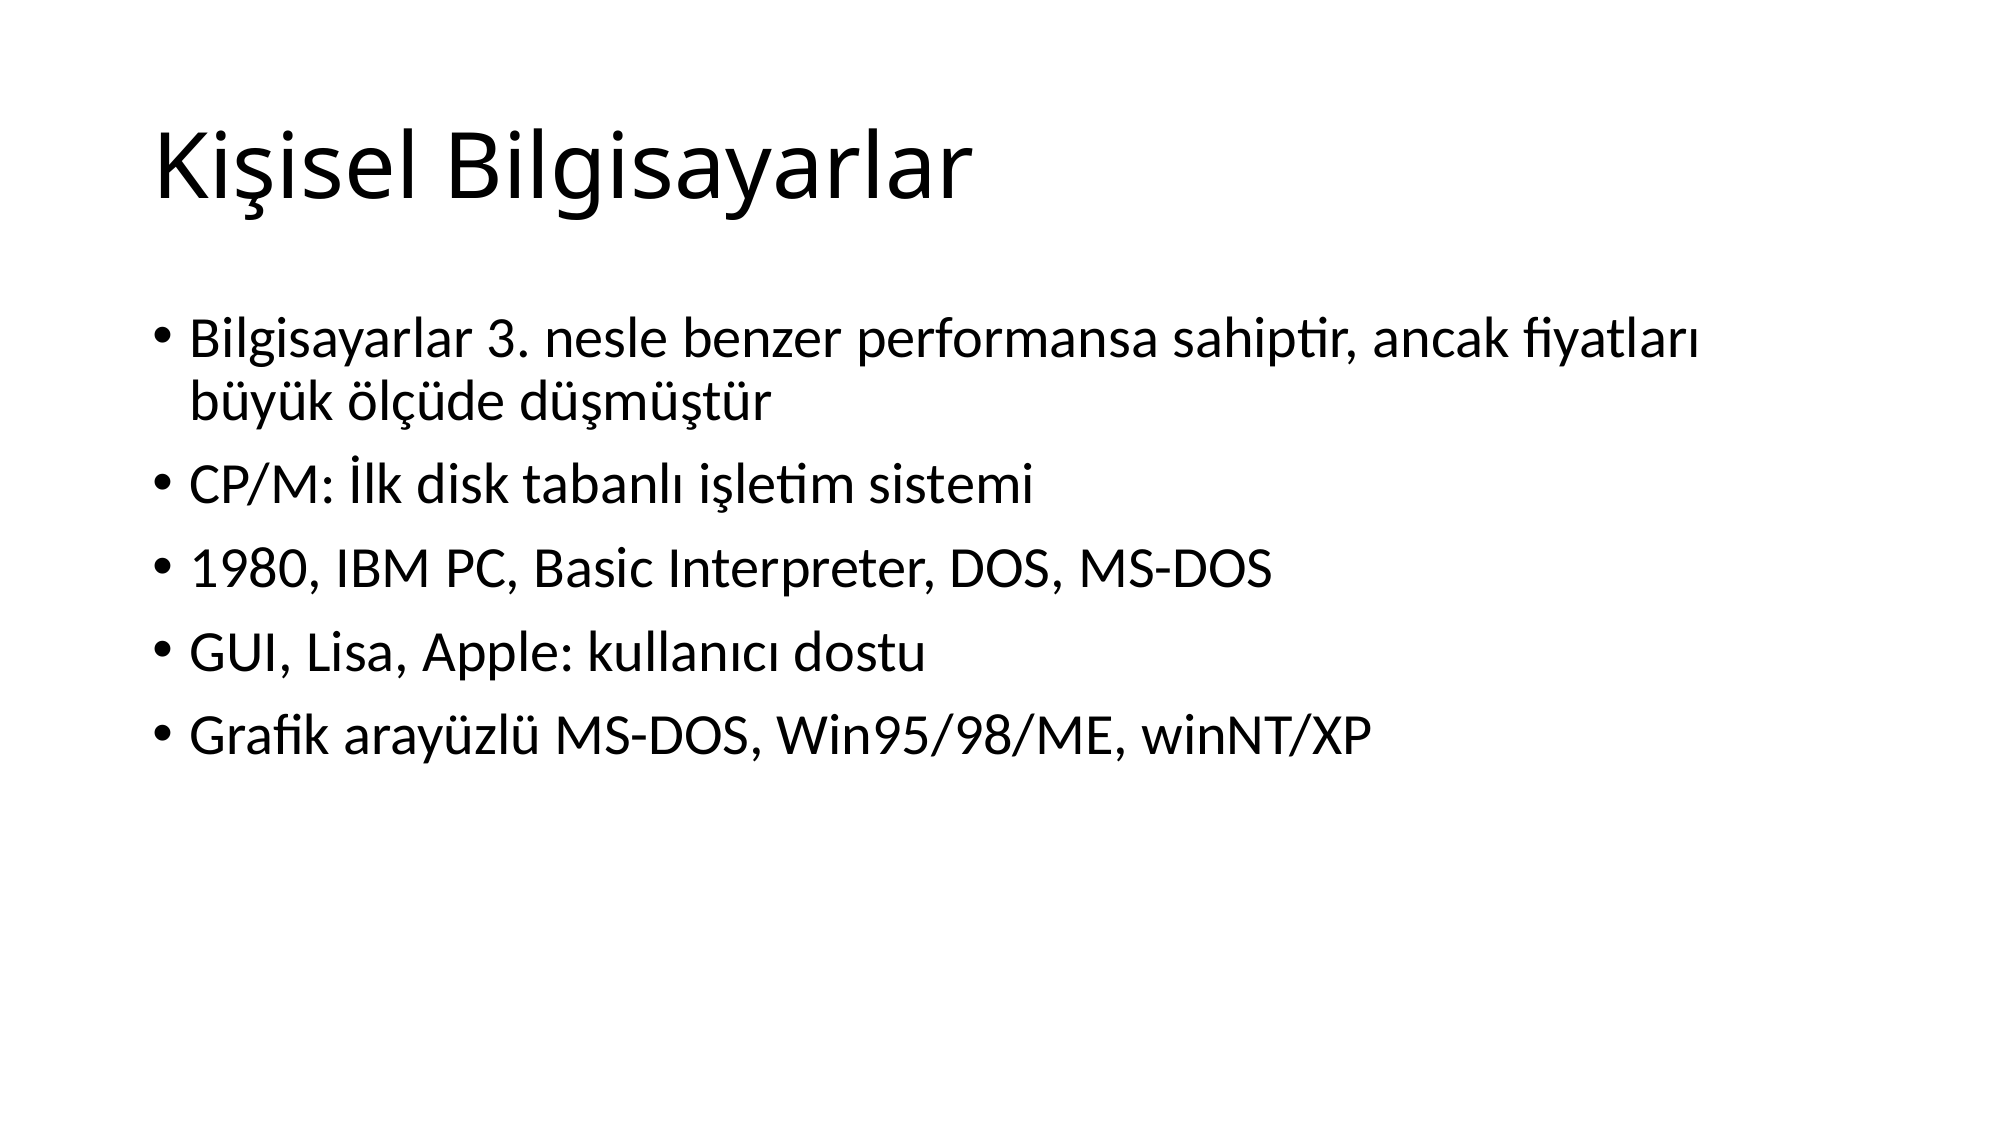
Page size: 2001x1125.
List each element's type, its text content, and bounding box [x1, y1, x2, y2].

title Kişisel Bilgisayarlar [137, 59, 1863, 278]
list Bilgisayarlar 3. nesle benzer performansa sahiptir, ancak fiyatları büyük ölçüde düşmüştür CP/M: İlk disk tabanlı işletim sistemi 1980, IBM PC, Basic Interpreter, DOS, MS-DOS GUI, Lisa, Apple: kullanıcı dostu Grafik arayüzlü MS-DOS, Win95/98/ME, winNT/XP [137, 299, 1863, 1068]
